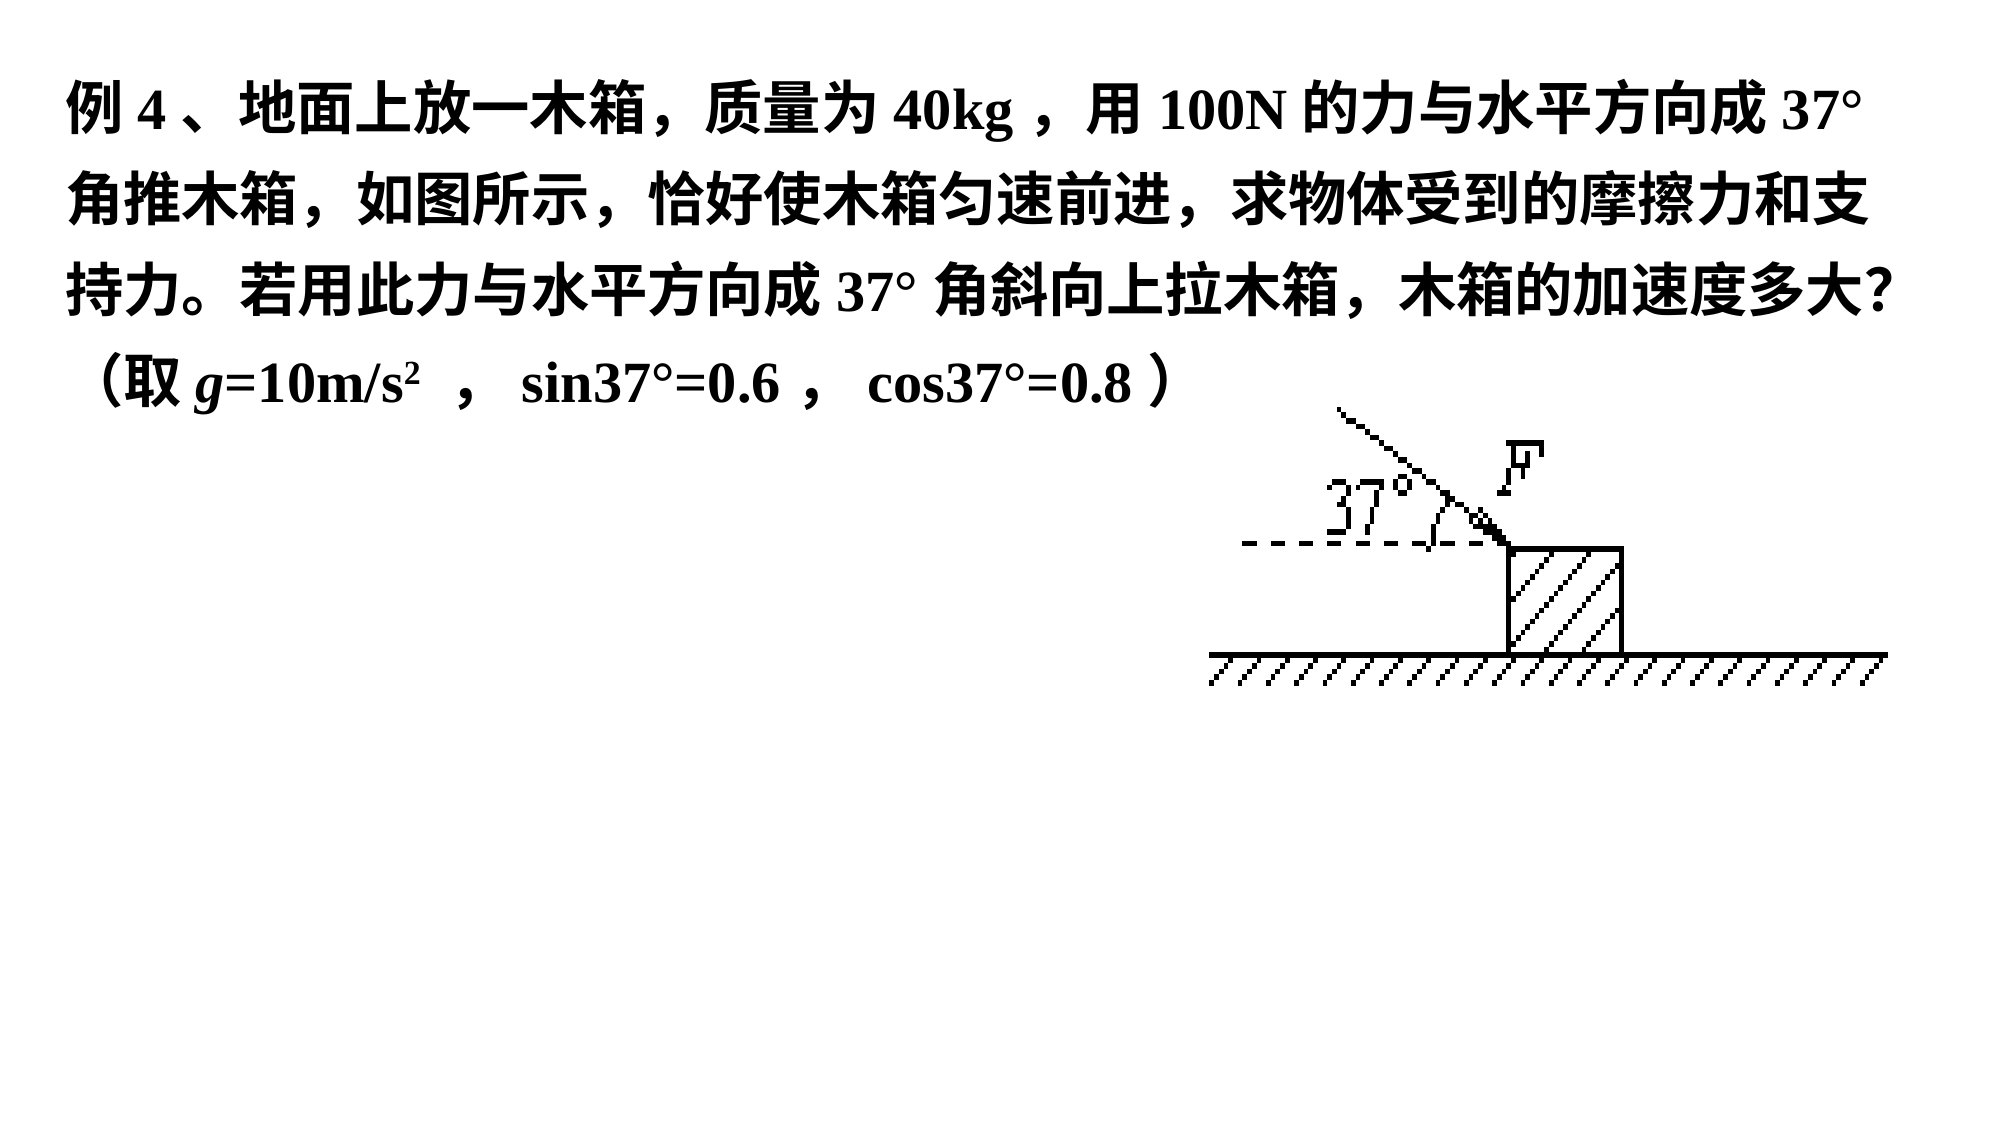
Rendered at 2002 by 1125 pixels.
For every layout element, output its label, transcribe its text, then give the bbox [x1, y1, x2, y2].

picture [1177, 385, 1931, 714]
list 例4、地面上放一木箱，质量为40kg，用100N的力与水平方向成37°角推木箱，如图所示，恰好使木箱匀速前进，求物体受到的摩擦力和支持力。若用此力与水平方向成37°角斜向上拉木箱，木箱的加速度多大？（取g=10m/s2 ，sin37°=0.6，cos37°=0.8） [50, 42, 1911, 480]
